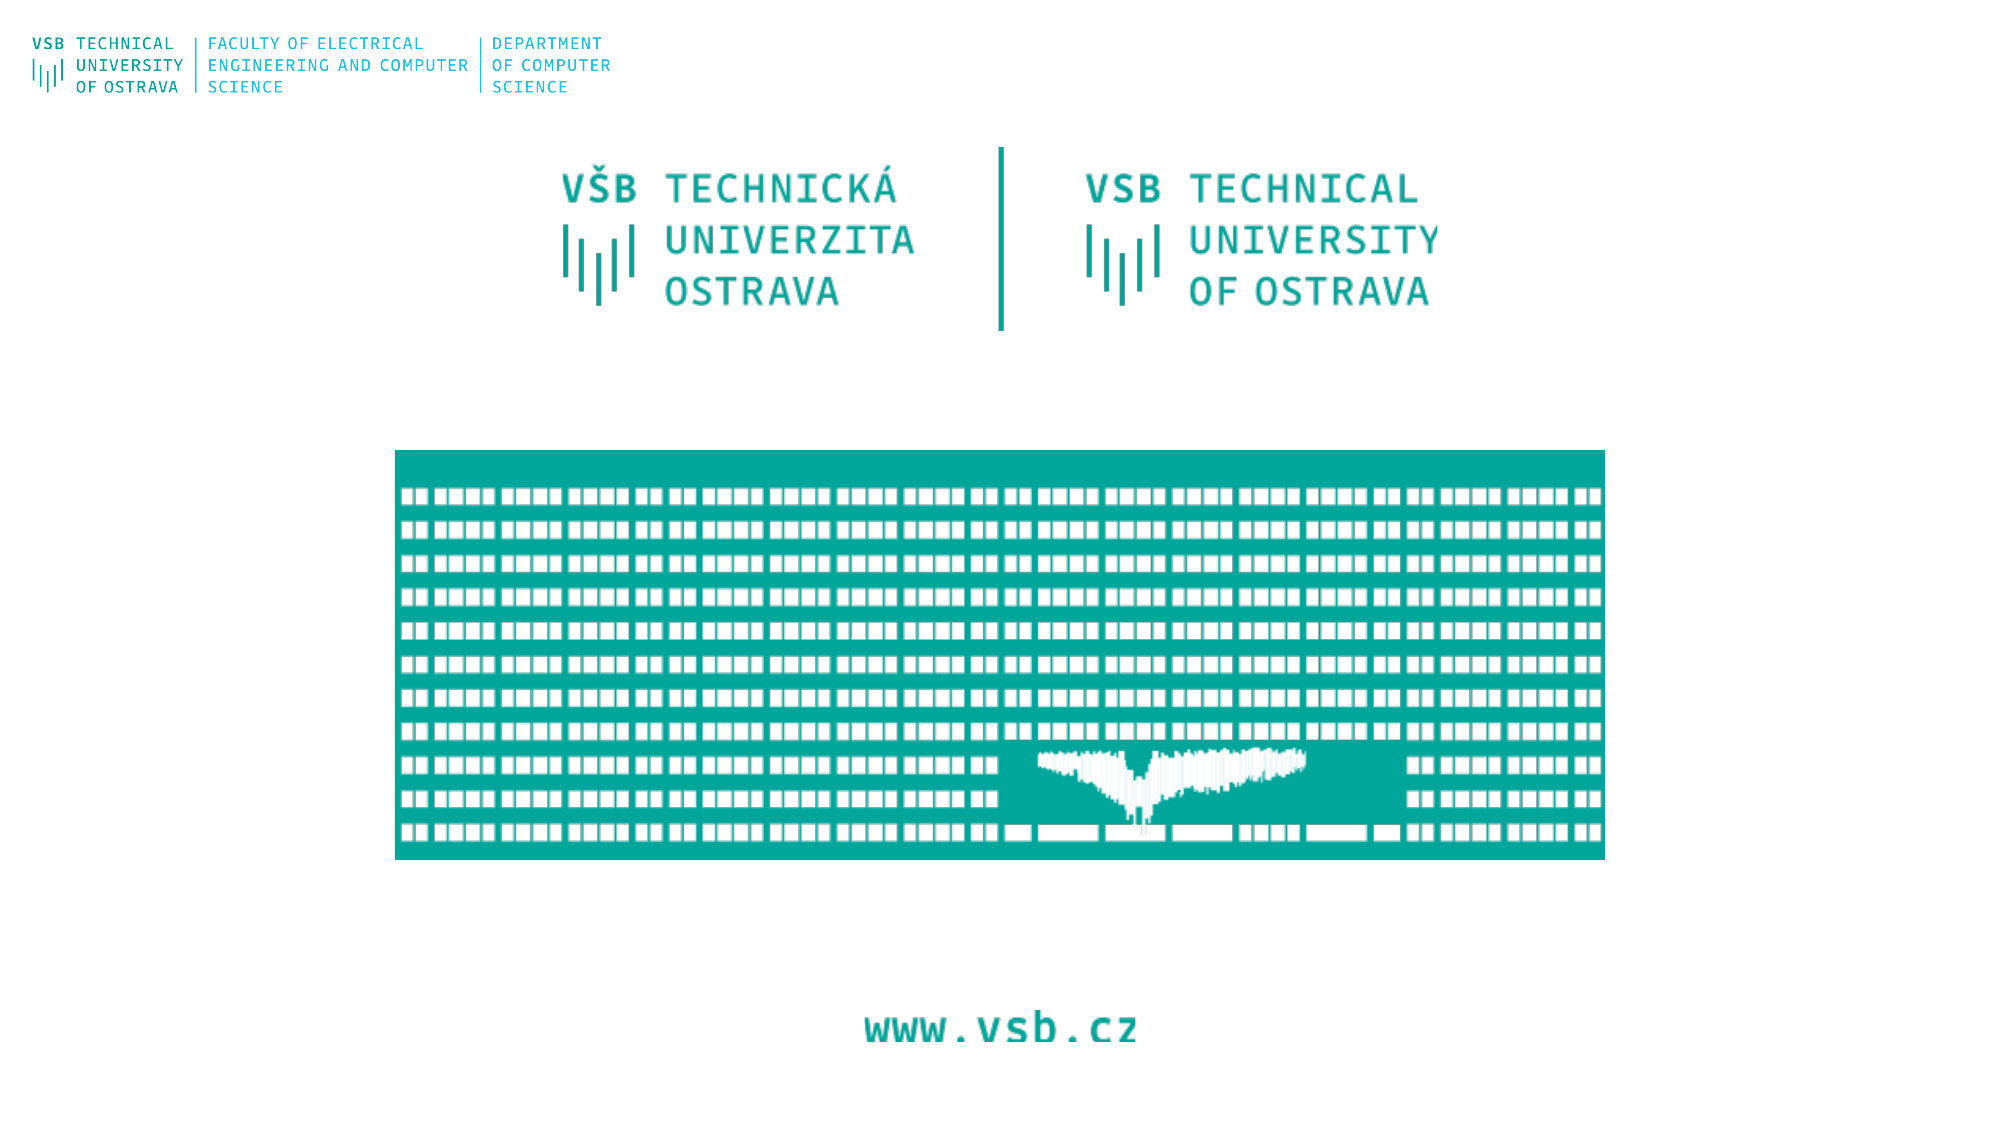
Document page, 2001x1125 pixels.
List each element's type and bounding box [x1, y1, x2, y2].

picture [32, 37, 610, 93]
picture [864, 1009, 1136, 1042]
picture [394, 450, 1606, 860]
picture [562, 147, 1438, 331]
